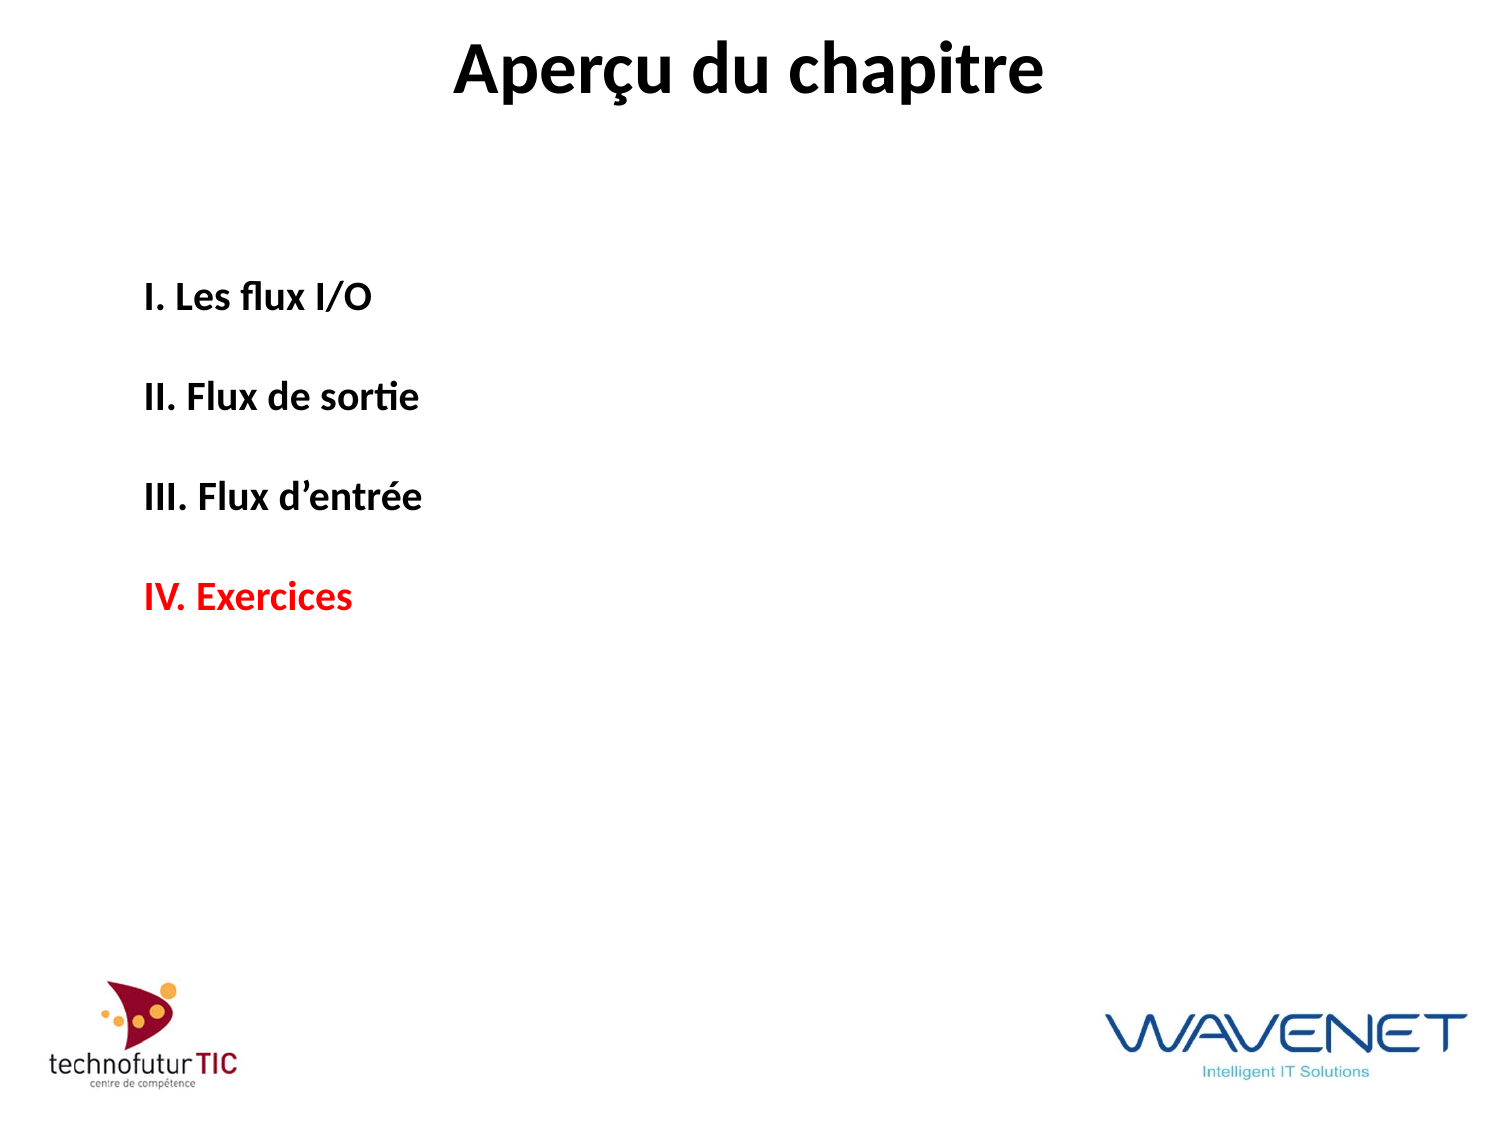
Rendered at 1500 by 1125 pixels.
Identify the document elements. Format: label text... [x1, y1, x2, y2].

text_box I. Les flux I/O II. Flux de sortie III. Flux d’entrée IV. Exercices [128, 226, 1371, 667]
picture [1103, 1012, 1469, 1081]
picture [41, 970, 245, 1094]
text_box Aperçu du chapitre [0, 11, 1500, 116]
